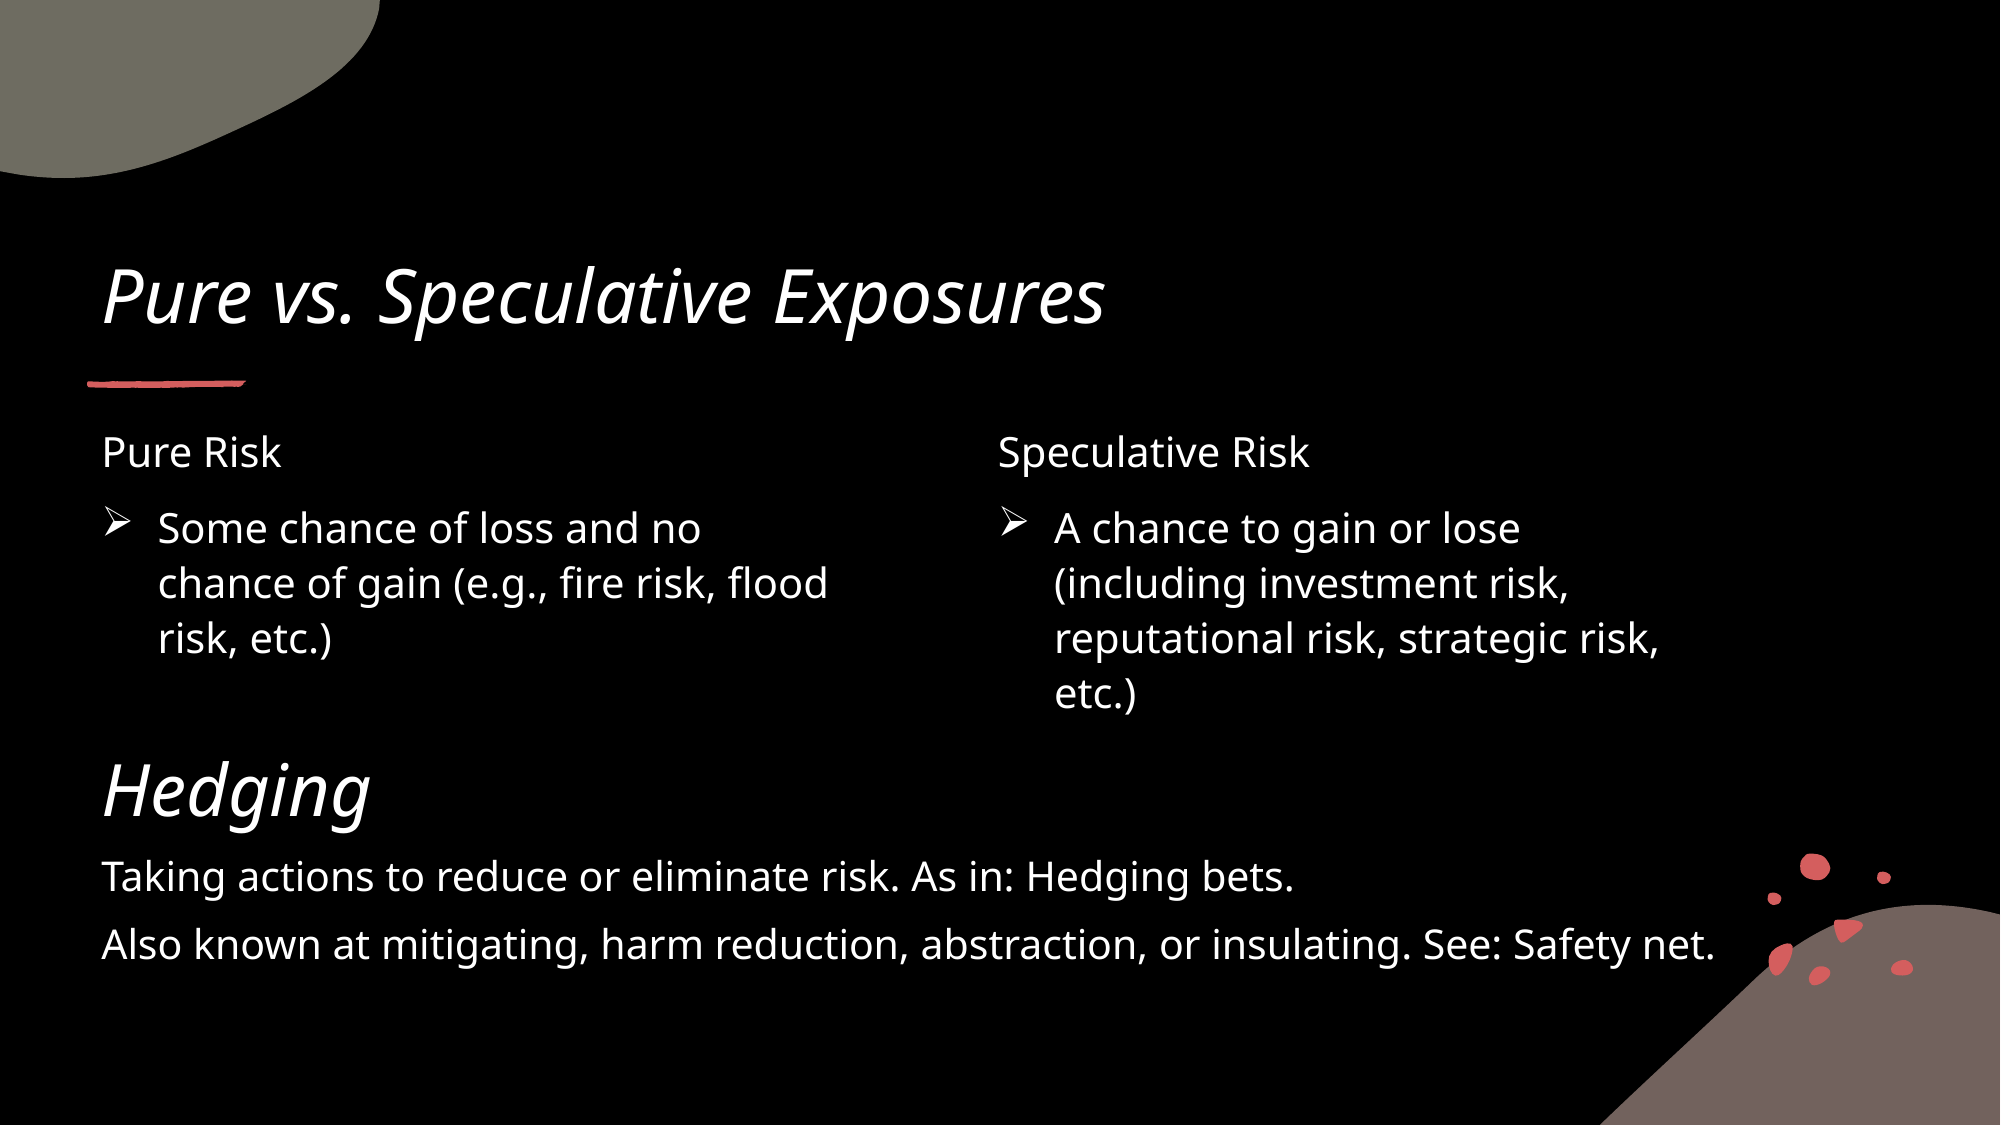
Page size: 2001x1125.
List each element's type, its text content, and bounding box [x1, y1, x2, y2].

list Speculative Risk A chance to gain or lose (including investment risk, reputational risk, strategic risk, etc.) [982, 413, 1740, 728]
text_box Hedging Taking actions to reduce or eliminate risk. As in: Hedging bets. Also known at mitigating, harm reduction, abstraction, or insulating. See: Safety net. [86, 728, 1740, 1014]
title Pure vs. Speculative Exposures [86, 129, 1740, 347]
list Pure Risk Some chance of loss and no chance of gain (e.g., fire risk, flood risk, etc.) [86, 413, 849, 728]
